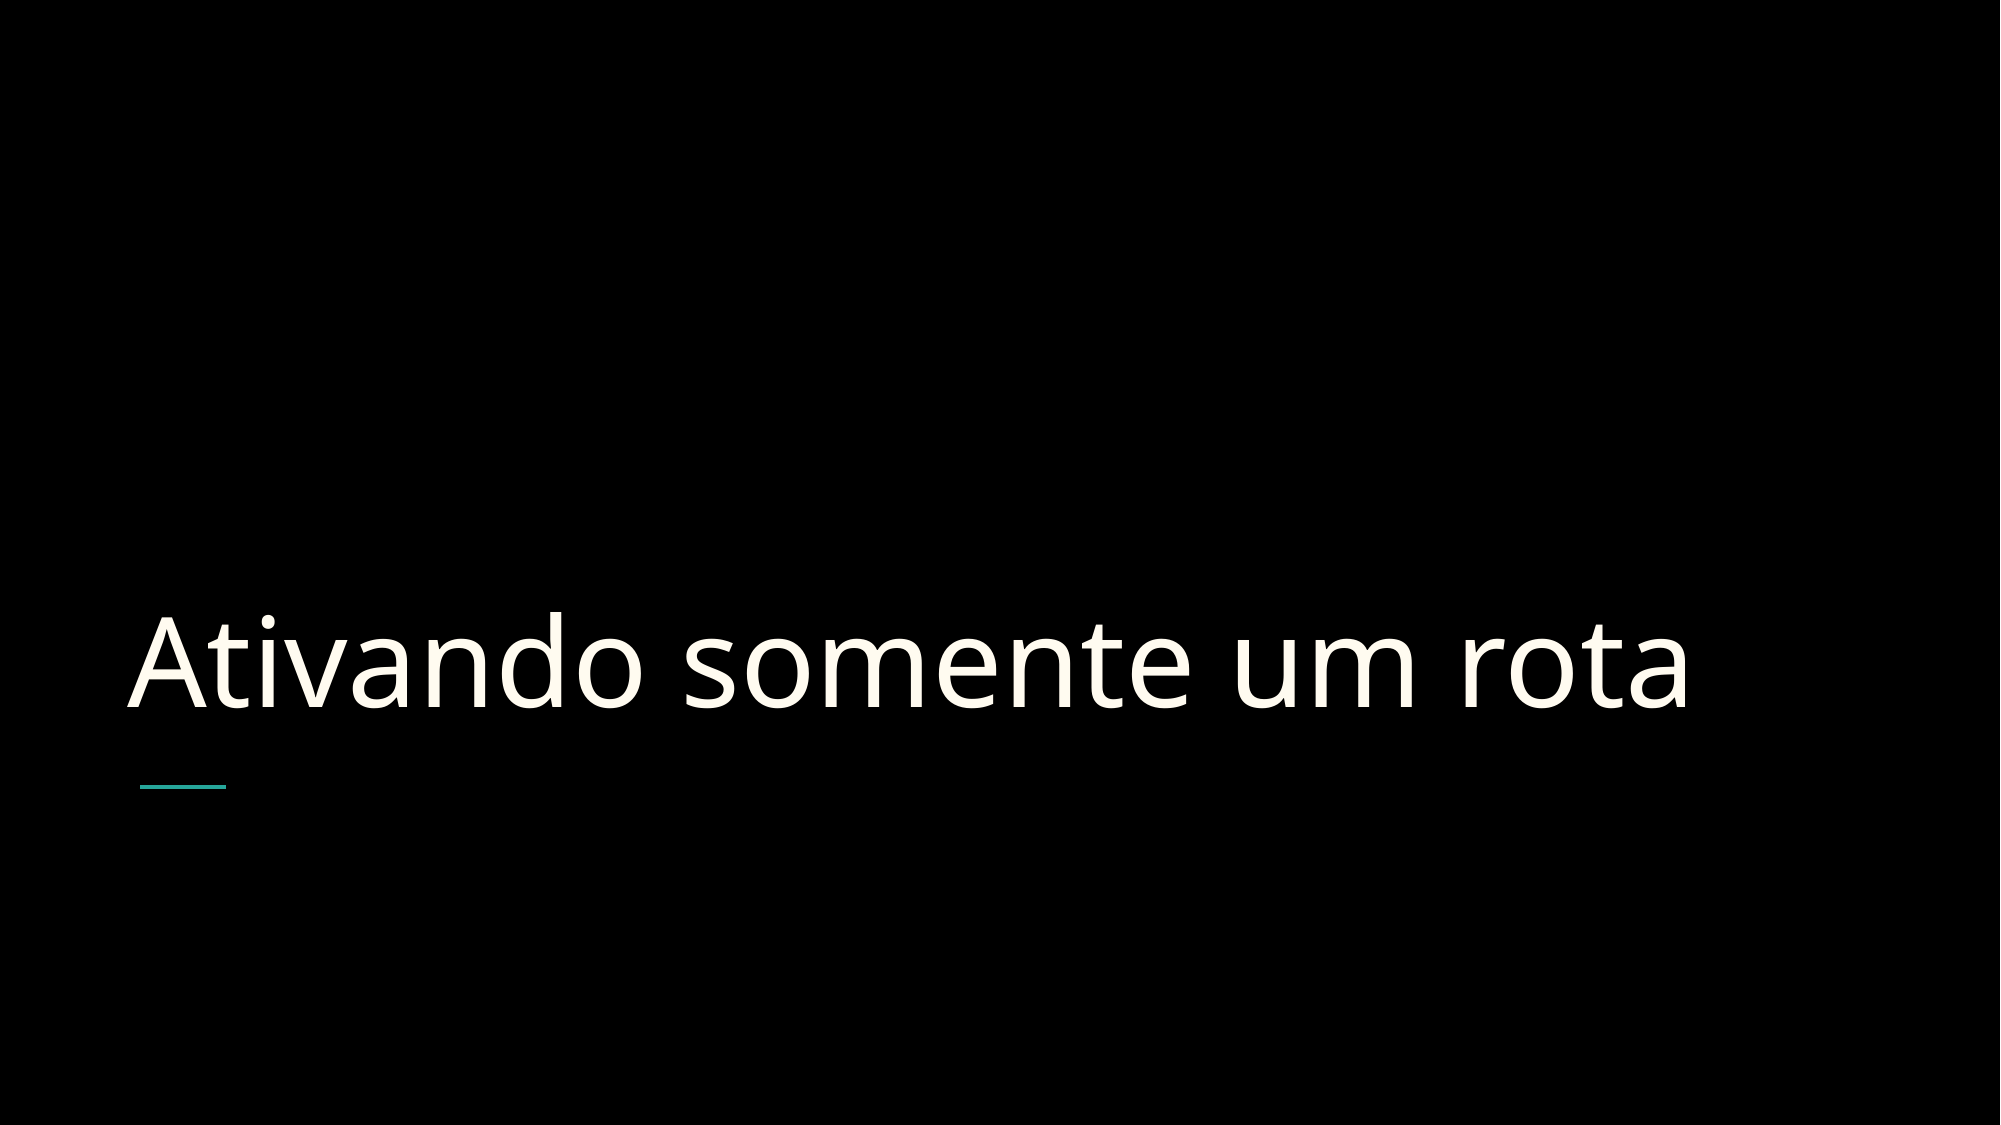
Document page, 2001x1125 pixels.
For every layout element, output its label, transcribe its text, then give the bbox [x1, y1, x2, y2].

title Ativando somente um rota [112, 414, 1888, 748]
